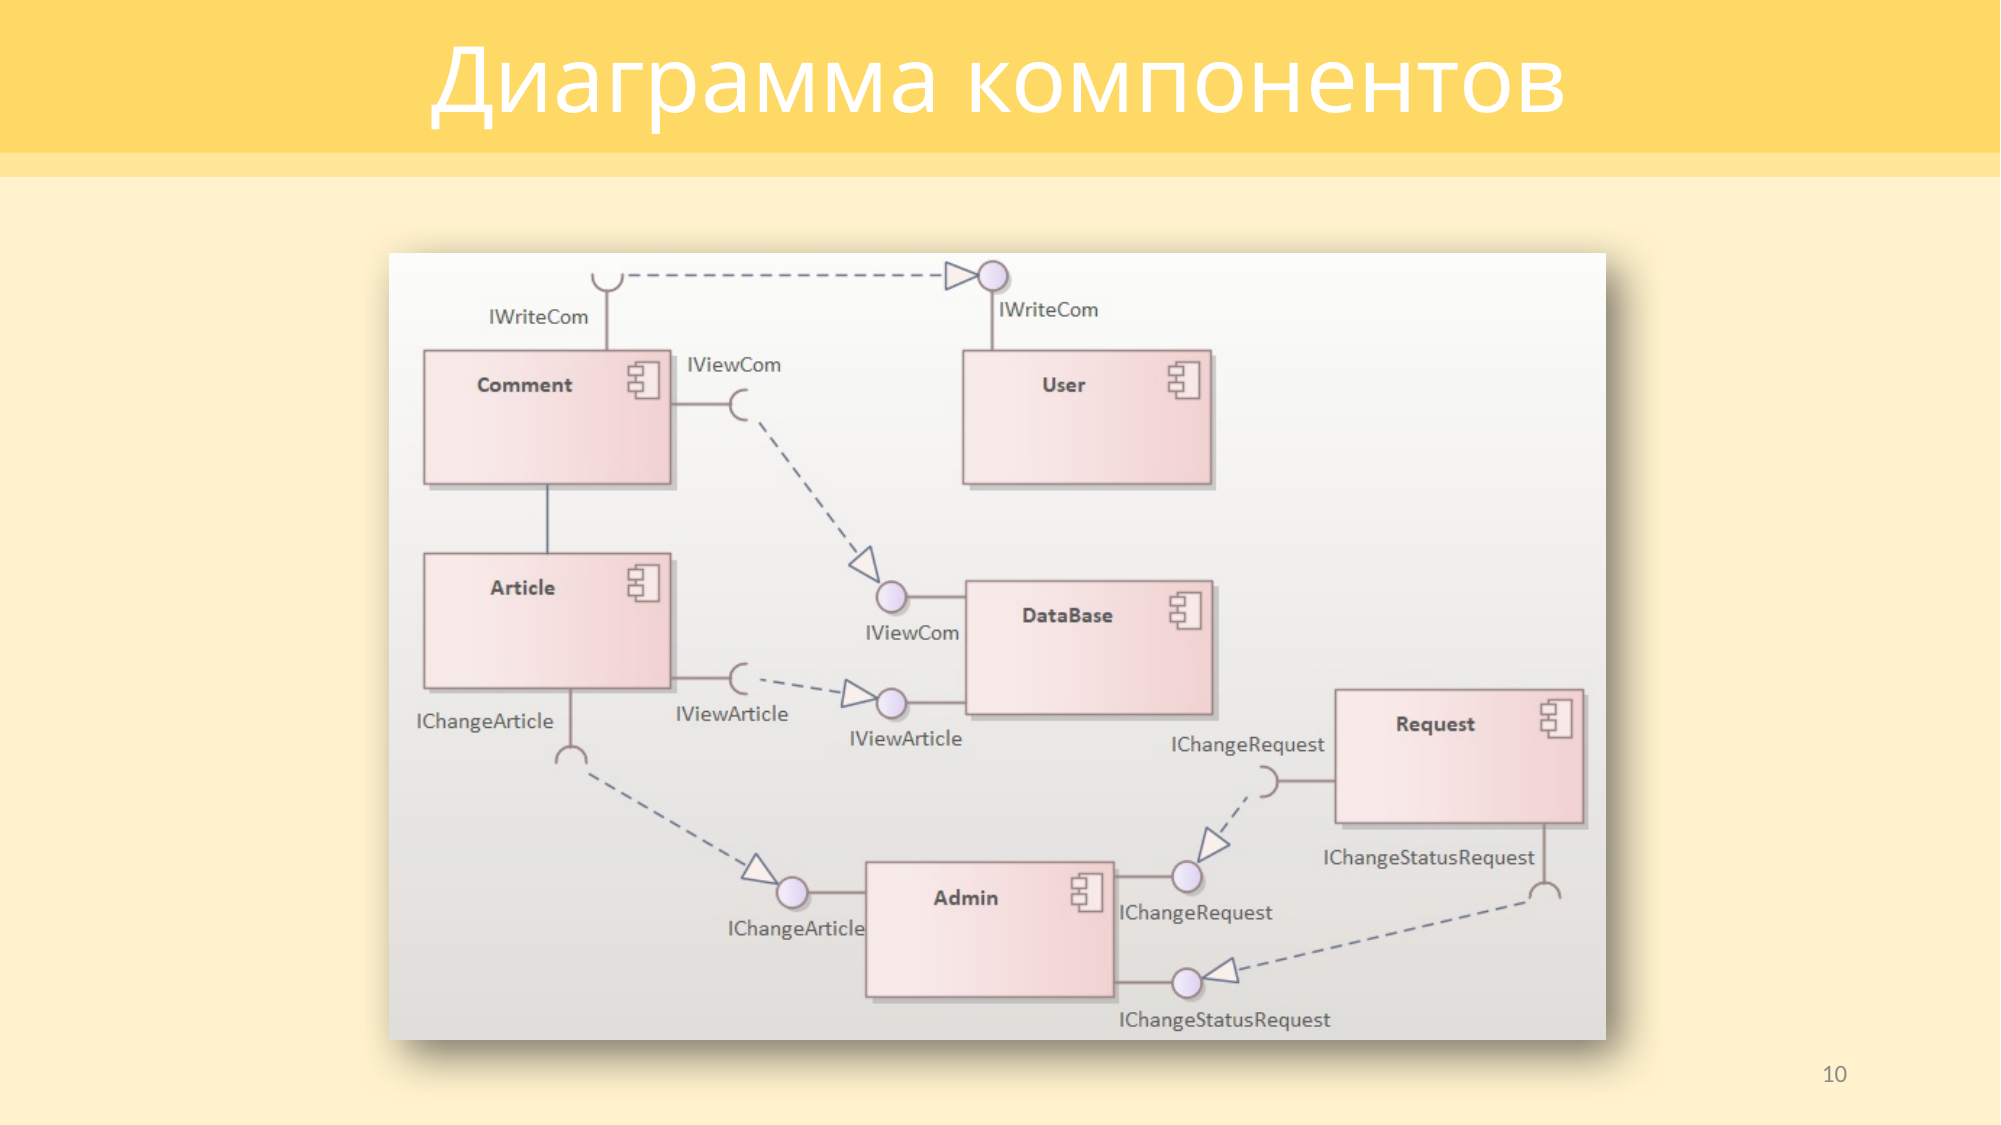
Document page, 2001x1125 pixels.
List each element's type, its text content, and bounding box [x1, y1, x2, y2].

picture [389, 253, 1606, 1040]
slide_number 10 [1412, 1042, 1863, 1103]
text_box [0, 0, 2000, 204]
